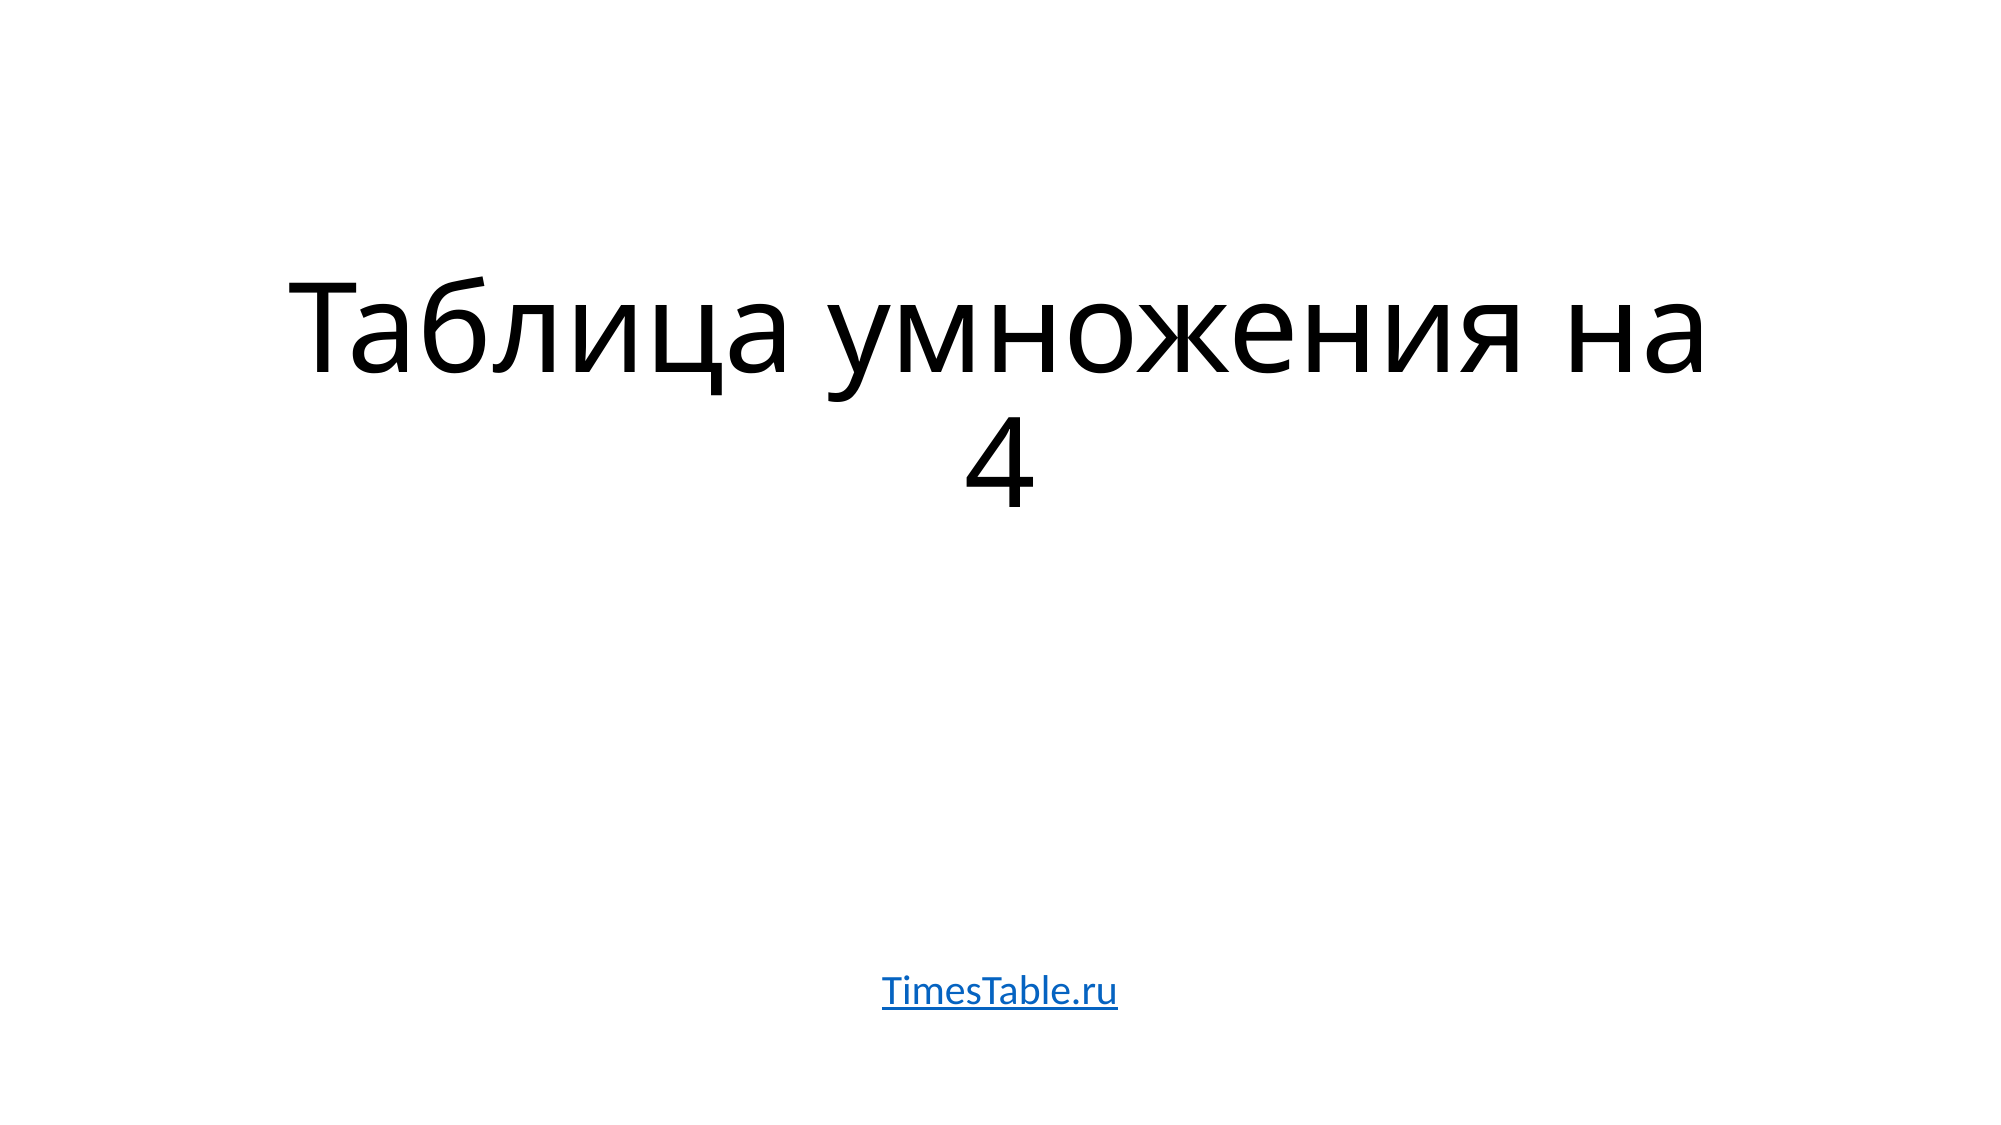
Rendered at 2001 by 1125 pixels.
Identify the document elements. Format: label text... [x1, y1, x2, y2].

title Таблица умножения на 4 [249, 184, 1750, 542]
subtitle TimesTable.ru [249, 960, 1750, 1125]
